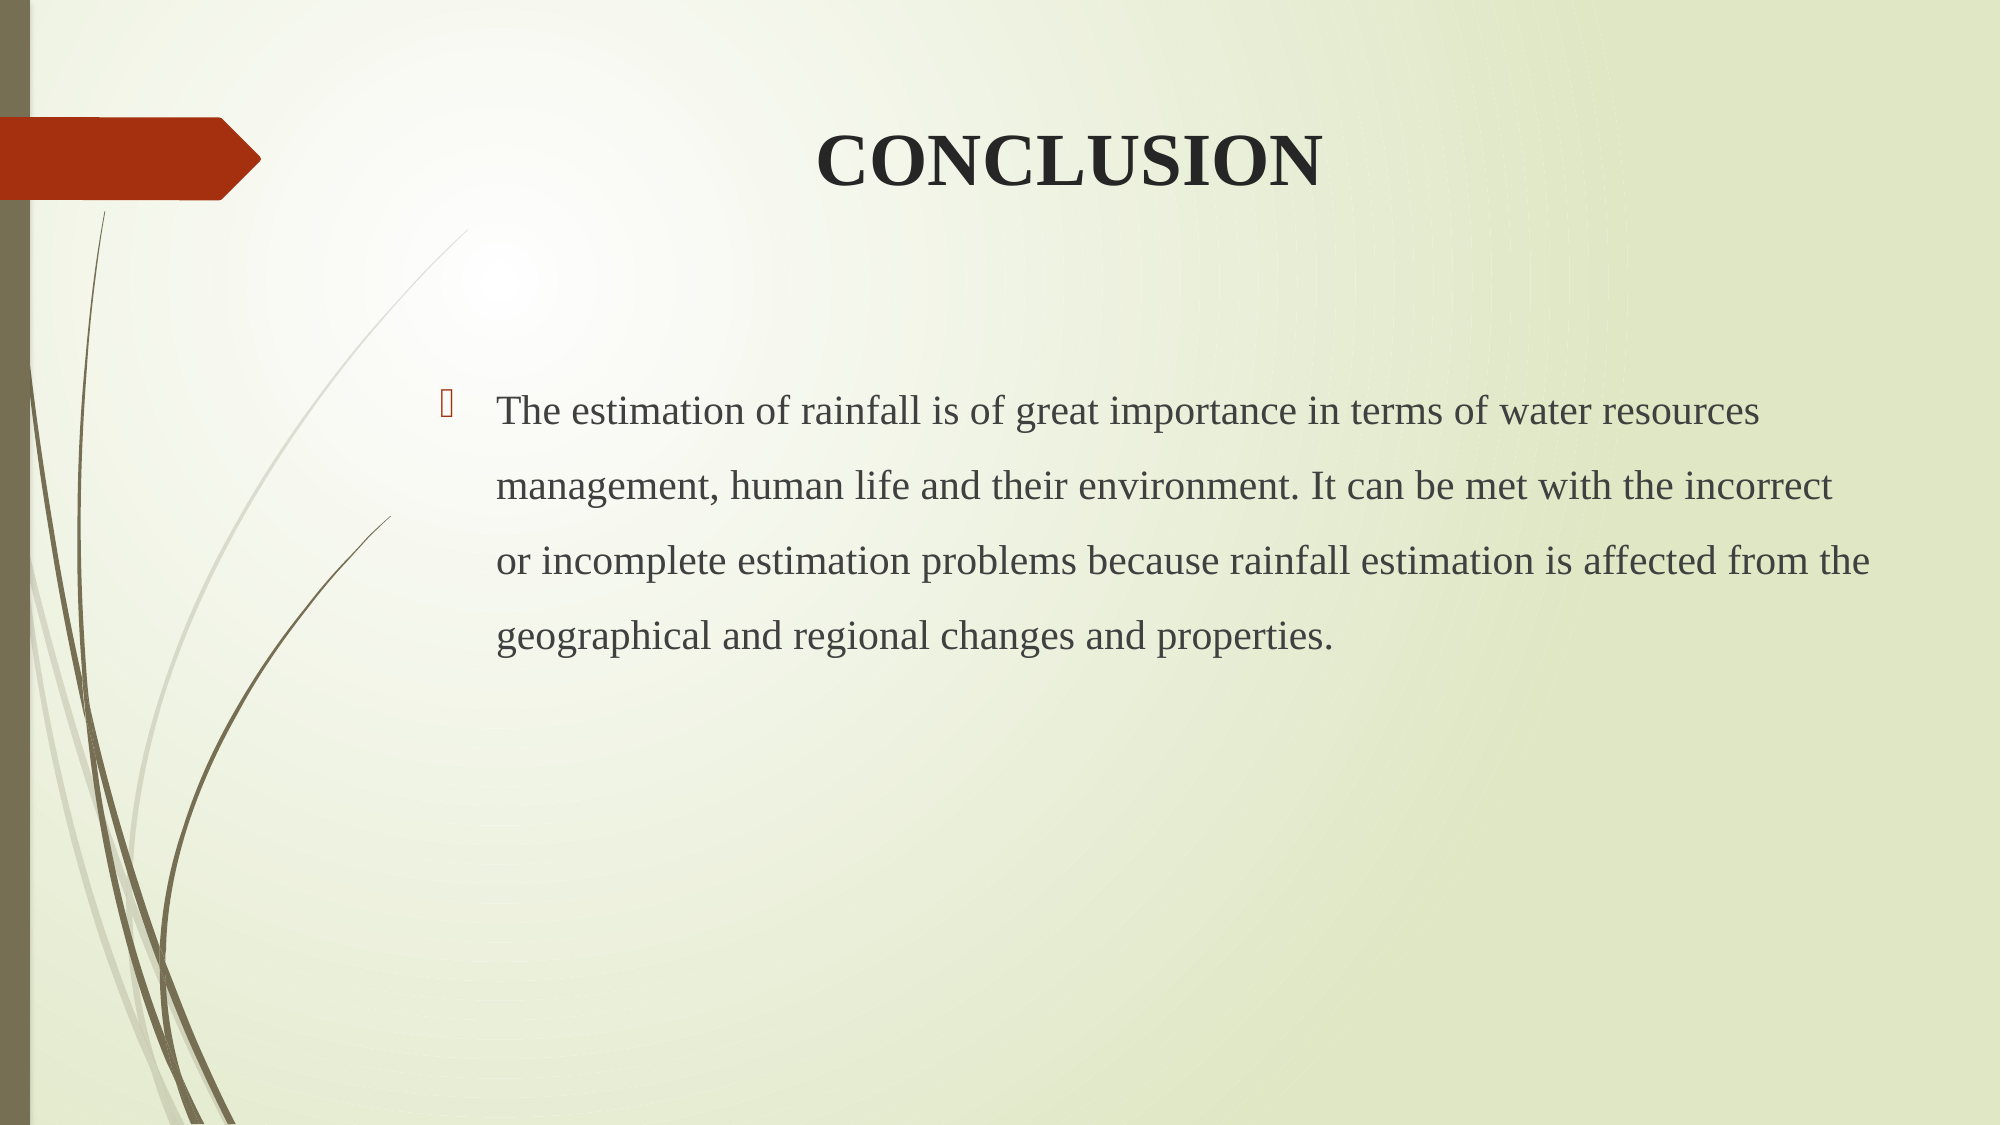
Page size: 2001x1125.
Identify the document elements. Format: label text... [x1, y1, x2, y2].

title CONCLUSION [425, 102, 1888, 313]
list The estimation of rainfall is of great importance in terms of water resources management, human life and their environment. It can be met with the incorrect or incomplete estimation problems because rainfall estimation is affected from the geographical and regional changes and properties. [424, 350, 1888, 970]
